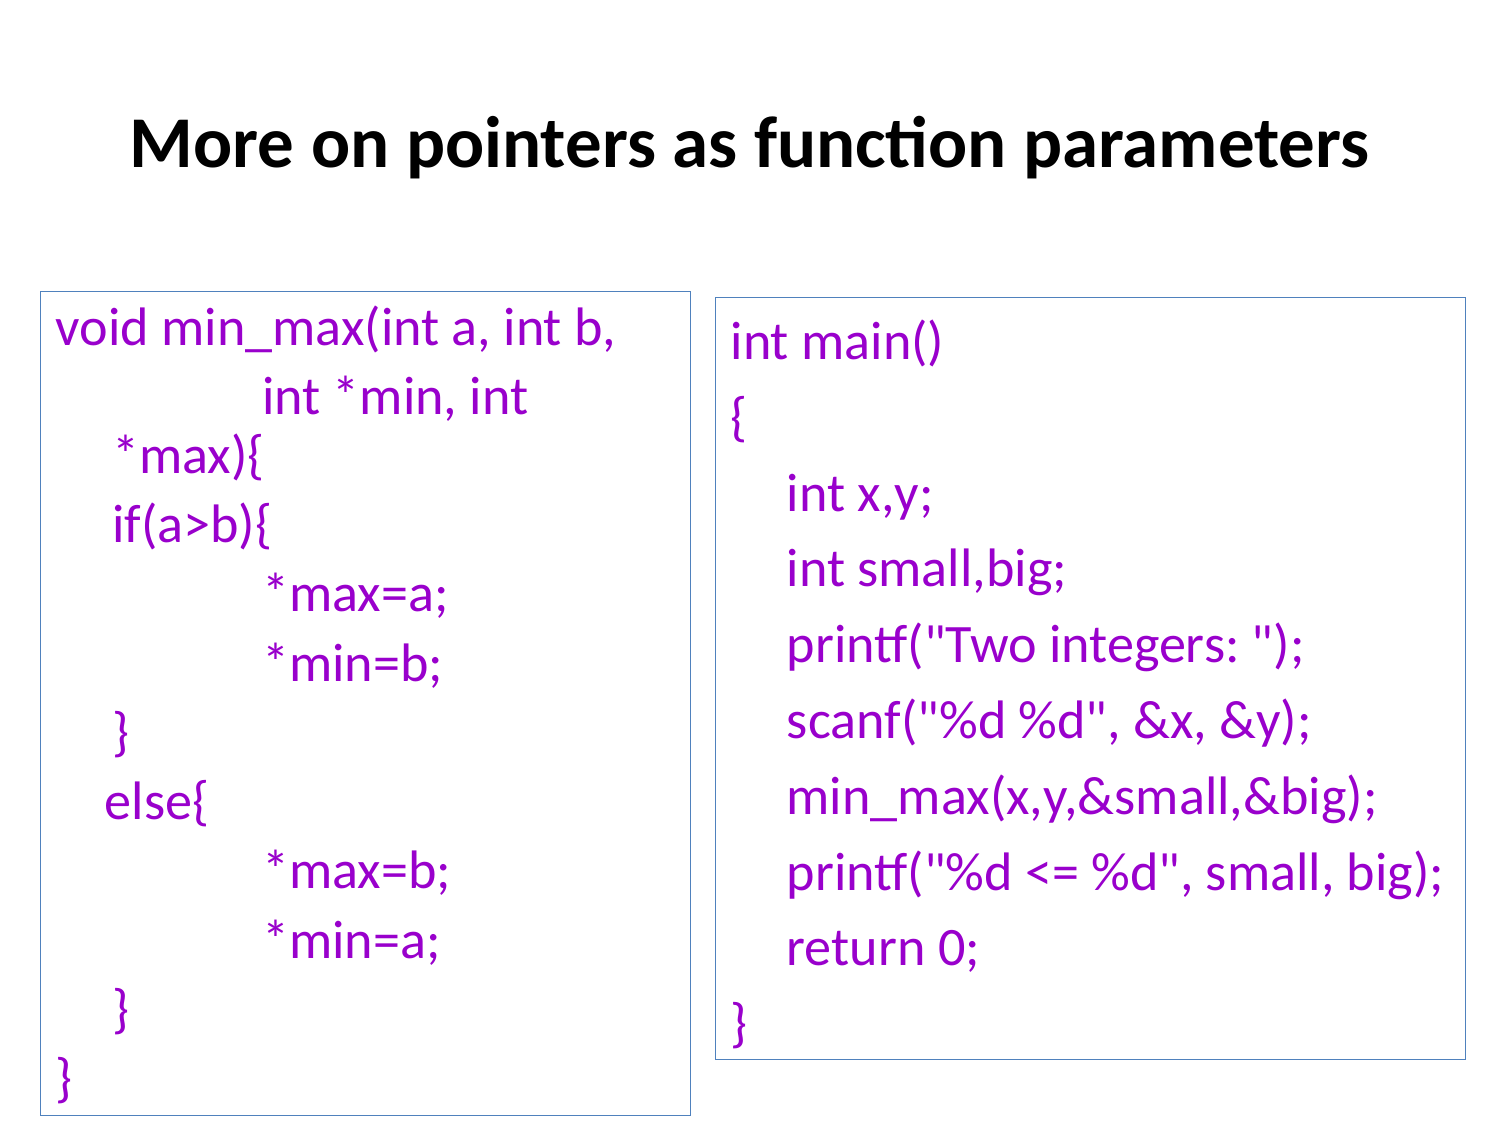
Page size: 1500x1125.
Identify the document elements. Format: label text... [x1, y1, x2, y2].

text_box int main() { int x,y; int small,big; printf("Two integers: "); scanf("%d %d", &x, &y); min_max(x,y,&small,&big); printf("%d <= %d", small, big); return 0; } [715, 297, 1466, 1060]
text_box void min_max(int a, int b, int *min, int *max){ if(a>b){ *max=a; *min=b; } else{ *max=b; *min=a; } } [40, 291, 691, 1116]
title More on pointers as function parameters [75, 45, 1425, 233]
